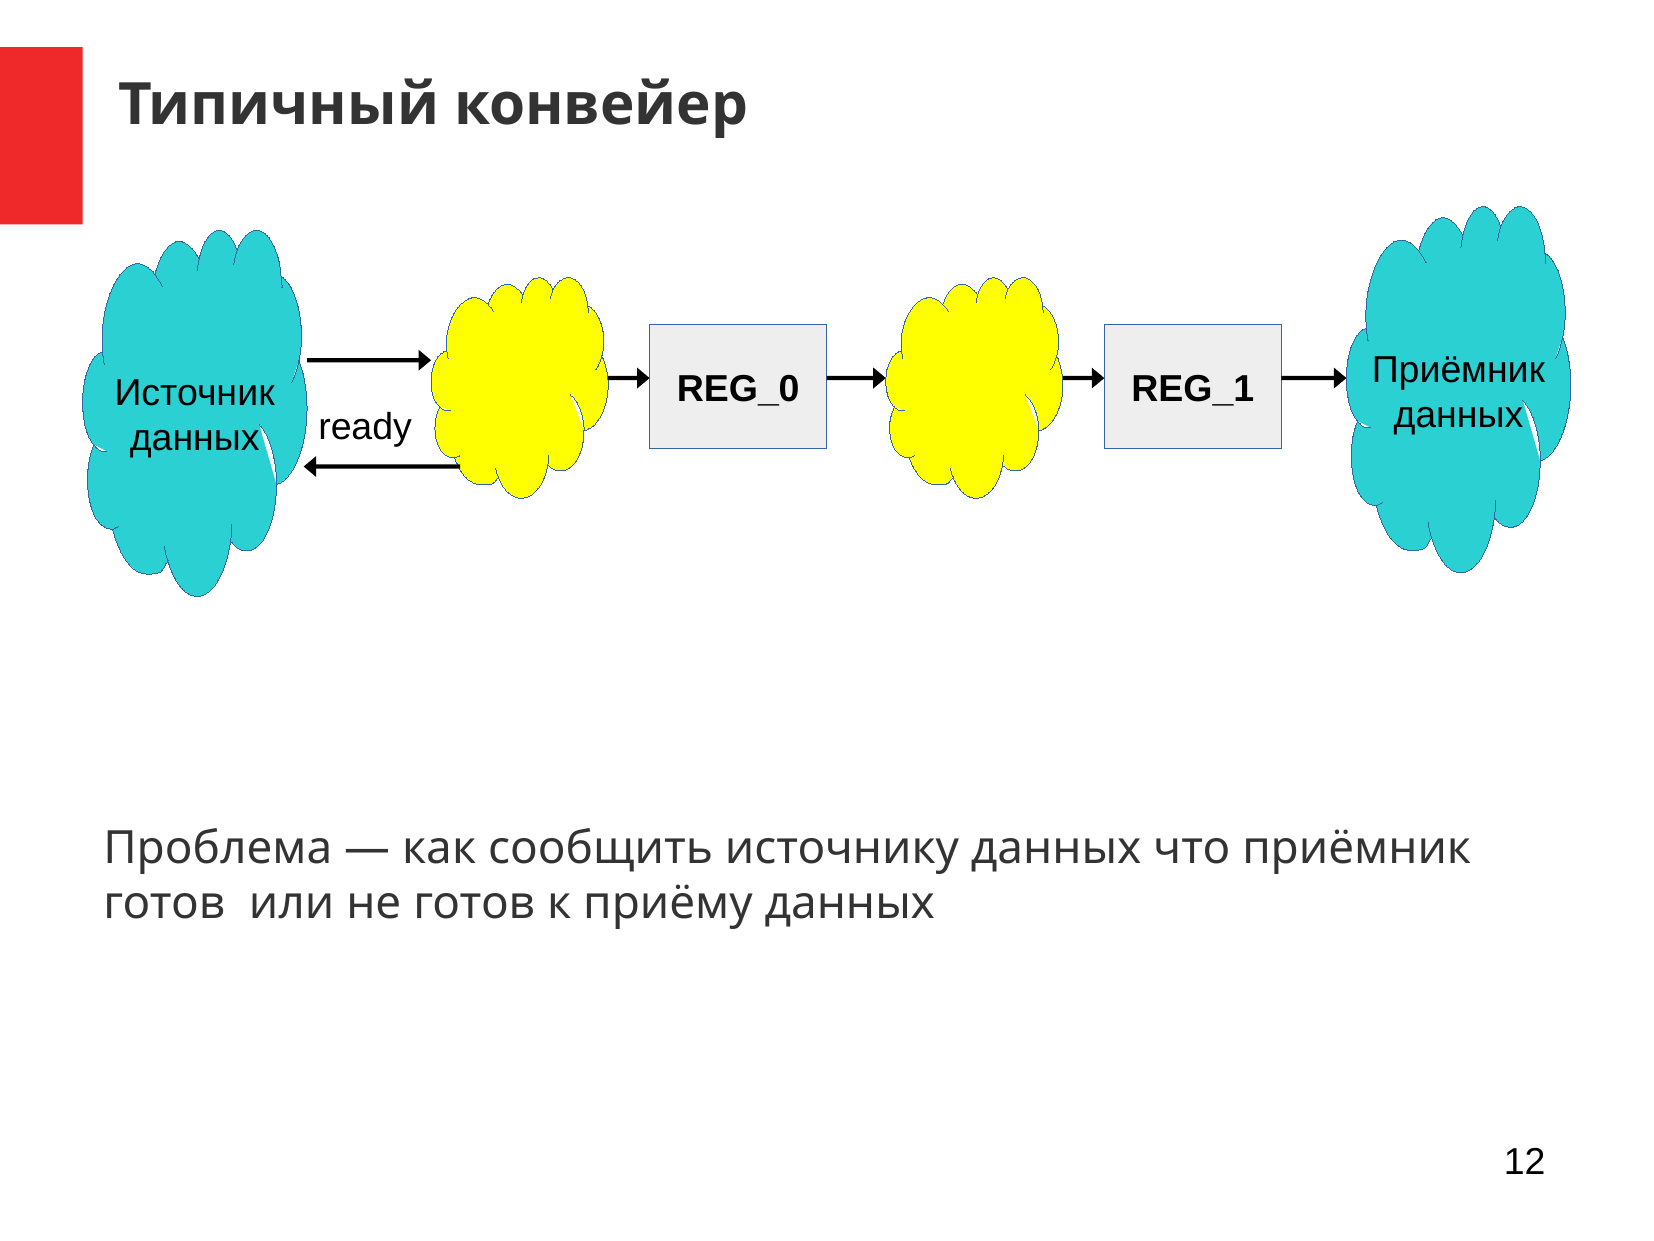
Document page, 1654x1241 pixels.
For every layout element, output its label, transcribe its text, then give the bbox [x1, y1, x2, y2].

text_box [885, 277, 1063, 499]
text_box [608, 367, 649, 389]
text_box Приёмник данных [1346, 206, 1571, 573]
text_box Источник данных [82, 230, 308, 597]
text_box Проблема — как сообщить источнику данных что приёмник готов или не готов к приёму данных [85, 817, 1598, 1137]
text_box Типичный конвейер [118, 49, 1571, 154]
text_box REG_1 [1104, 324, 1282, 449]
text_box 12 [1185, 1129, 1571, 1216]
text_box [303, 456, 461, 477]
text_box [307, 349, 432, 371]
text_box [826, 367, 885, 389]
text_box [1063, 367, 1104, 389]
text_box [1281, 367, 1346, 389]
text_box [431, 277, 609, 499]
text_box ready [303, 394, 469, 451]
text_box REG_0 [649, 324, 827, 449]
